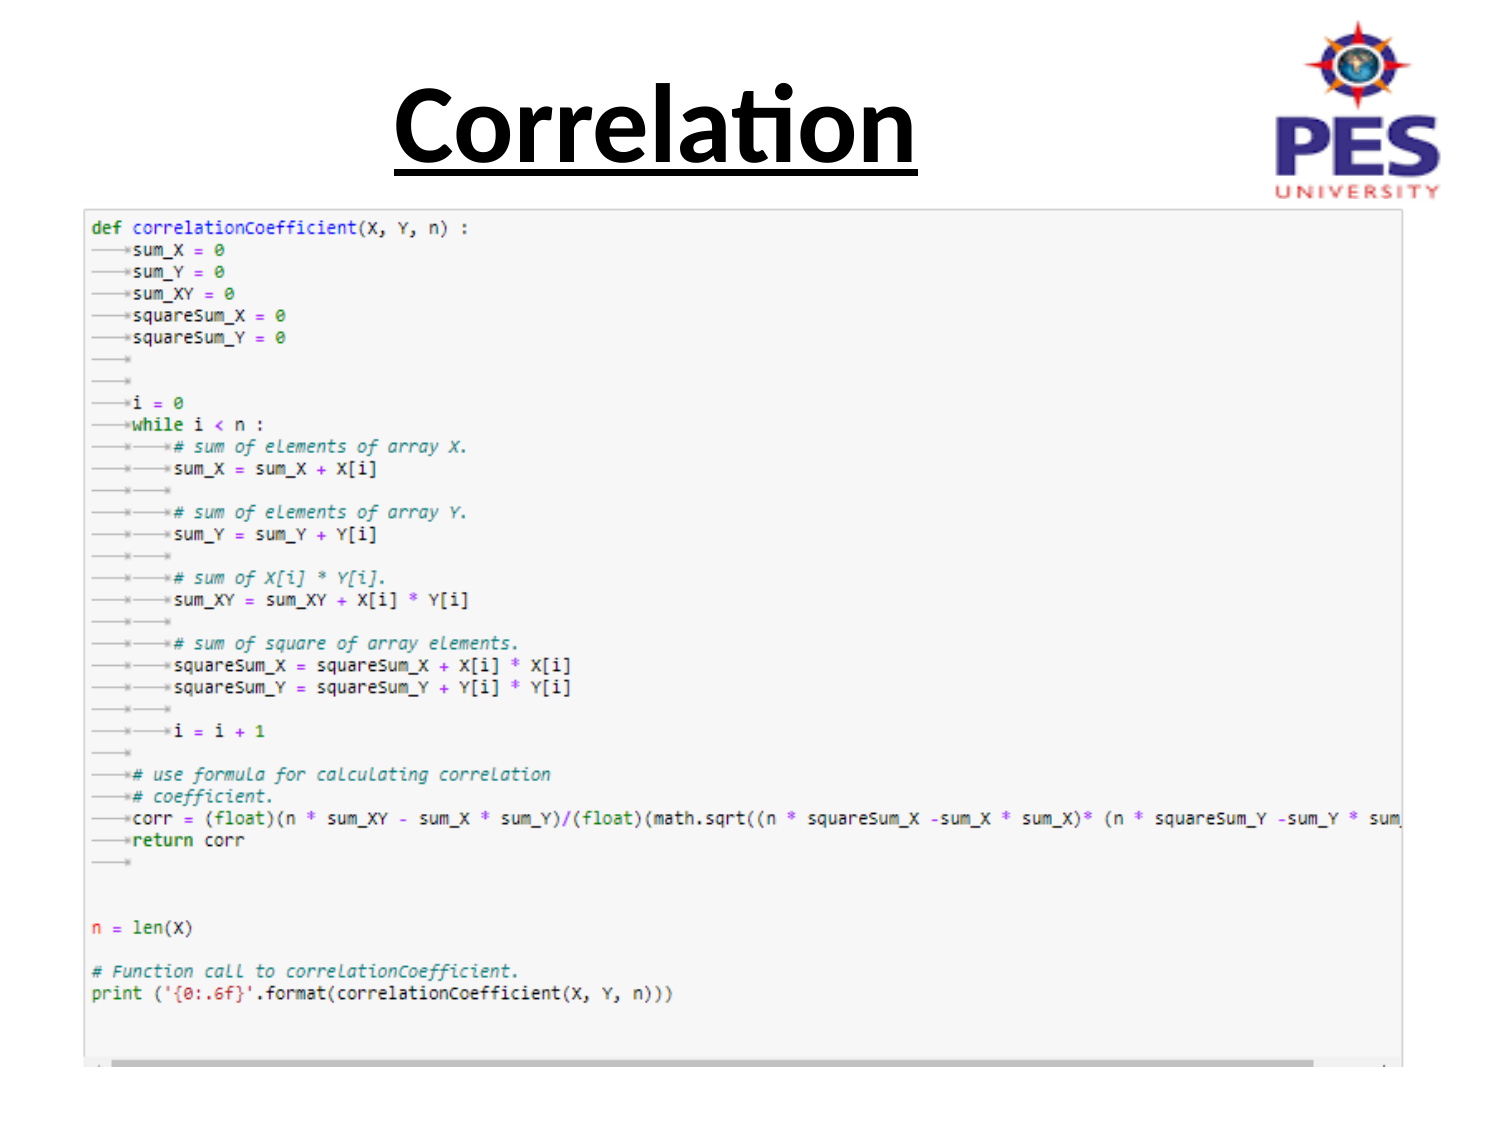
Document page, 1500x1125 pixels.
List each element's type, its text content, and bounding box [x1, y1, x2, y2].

title Correlation [117, 46, 1196, 188]
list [81, 198, 1430, 1067]
picture [1206, 0, 1500, 223]
